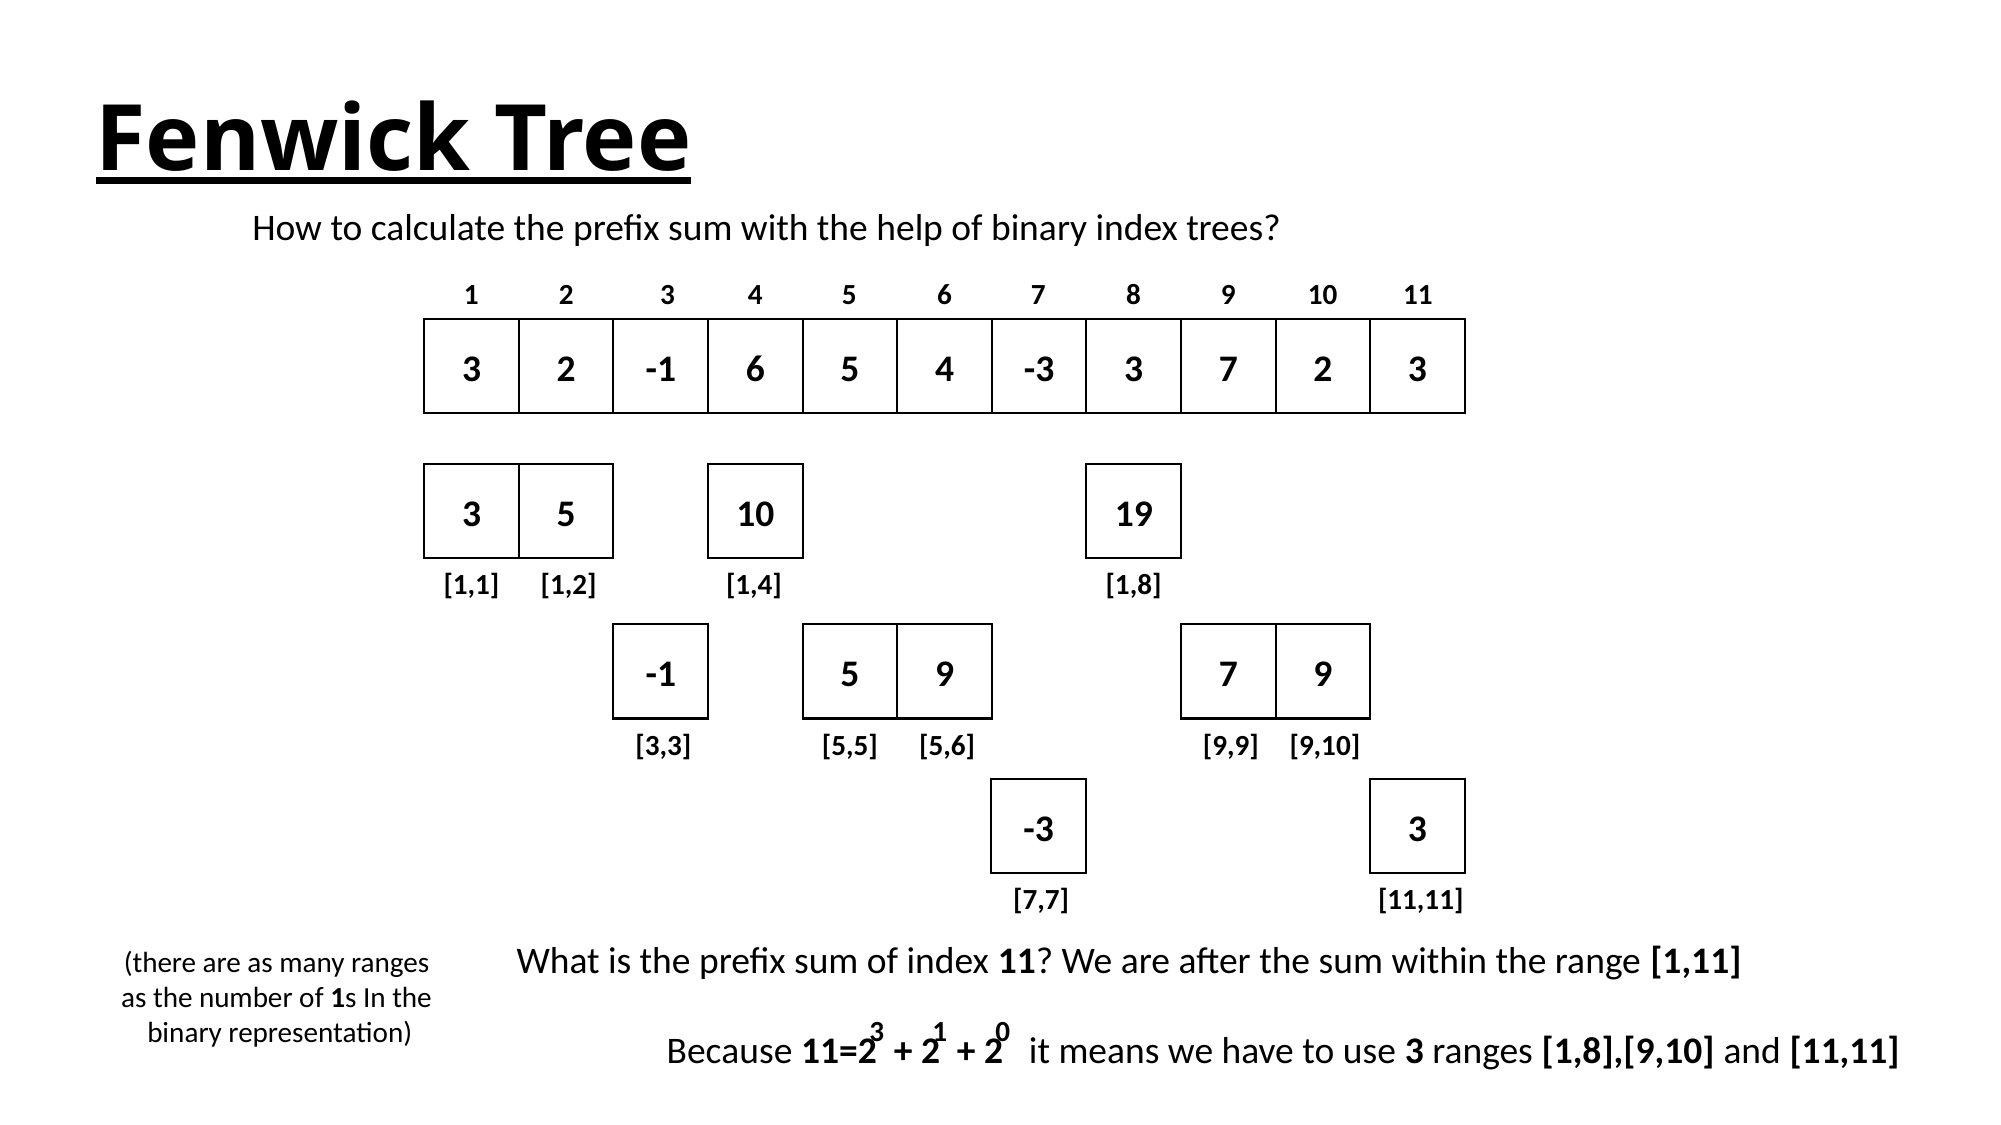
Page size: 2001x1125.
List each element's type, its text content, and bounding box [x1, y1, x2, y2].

text_box [11,11] [1363, 873, 1479, 923]
text_box 4 [733, 268, 778, 318]
text_box 1 [917, 1005, 963, 1055]
text_box 8 [1111, 268, 1156, 318]
text_box 1 [449, 268, 494, 318]
text_box 4 [896, 318, 991, 414]
text_box -3 [991, 318, 1085, 414]
text_box [5,6] [904, 718, 991, 769]
text_box 5 [802, 623, 896, 720]
text_box 10 [1293, 268, 1353, 318]
text_box [5,5] [807, 718, 893, 769]
text_box 2 [518, 318, 612, 414]
text_box -1 [612, 623, 709, 720]
text_box 19 [1085, 463, 1182, 559]
text_box 9 [896, 623, 993, 720]
text_box 9 [1206, 268, 1251, 318]
text_box 9 [1275, 623, 1371, 718]
text_box [1,2] [525, 558, 612, 609]
text_box 3 [423, 463, 518, 559]
title Fenwick Tree [80, 31, 1806, 249]
text_box 10 [707, 463, 804, 559]
text_box [9,10] [1274, 718, 1376, 769]
text_box [7,7] [998, 873, 1085, 923]
text_box 7 [1180, 318, 1275, 414]
text_box 5 [802, 318, 896, 414]
text_box 2 [1275, 318, 1369, 414]
text_box [1,1] [428, 558, 515, 609]
text_box 3 [1369, 318, 1466, 414]
text_box 3 [645, 268, 690, 318]
text_box 2 [543, 268, 589, 318]
text_box [9,9] [1188, 718, 1274, 769]
text_box 0 [980, 1005, 1026, 1055]
text_box How to calculate the prefix sum with the help of binary index trees? [237, 195, 1298, 346]
text_box 3 [1369, 778, 1466, 873]
text_box [1,4] [711, 558, 797, 609]
text_box -1 [612, 318, 707, 414]
text_box (there are as many ranges as the number of 1s In the binary representation) [106, 936, 447, 1056]
text_box 6 [922, 268, 967, 318]
text_box 3 [854, 1005, 900, 1055]
text_box 7 [1180, 623, 1275, 720]
text_box 11 [1388, 268, 1448, 318]
text_box 3 [1085, 318, 1180, 414]
text_box 5 [518, 463, 614, 559]
text_box 7 [1016, 268, 1061, 318]
text_box What is the prefix sum of index 11? We are after the sum within the range [1,11] Because 11=2 + 2 + 2 it means we have to use 3 ranges [1,8],[9,10] and [11,11] [501, 928, 1924, 1079]
text_box 5 [827, 268, 872, 318]
text_box -3 [990, 778, 1087, 874]
text_box [3,3] [620, 718, 707, 769]
text_box 3 [423, 318, 518, 414]
text_box [1,8] [1090, 558, 1177, 609]
text_box 6 [707, 318, 802, 414]
